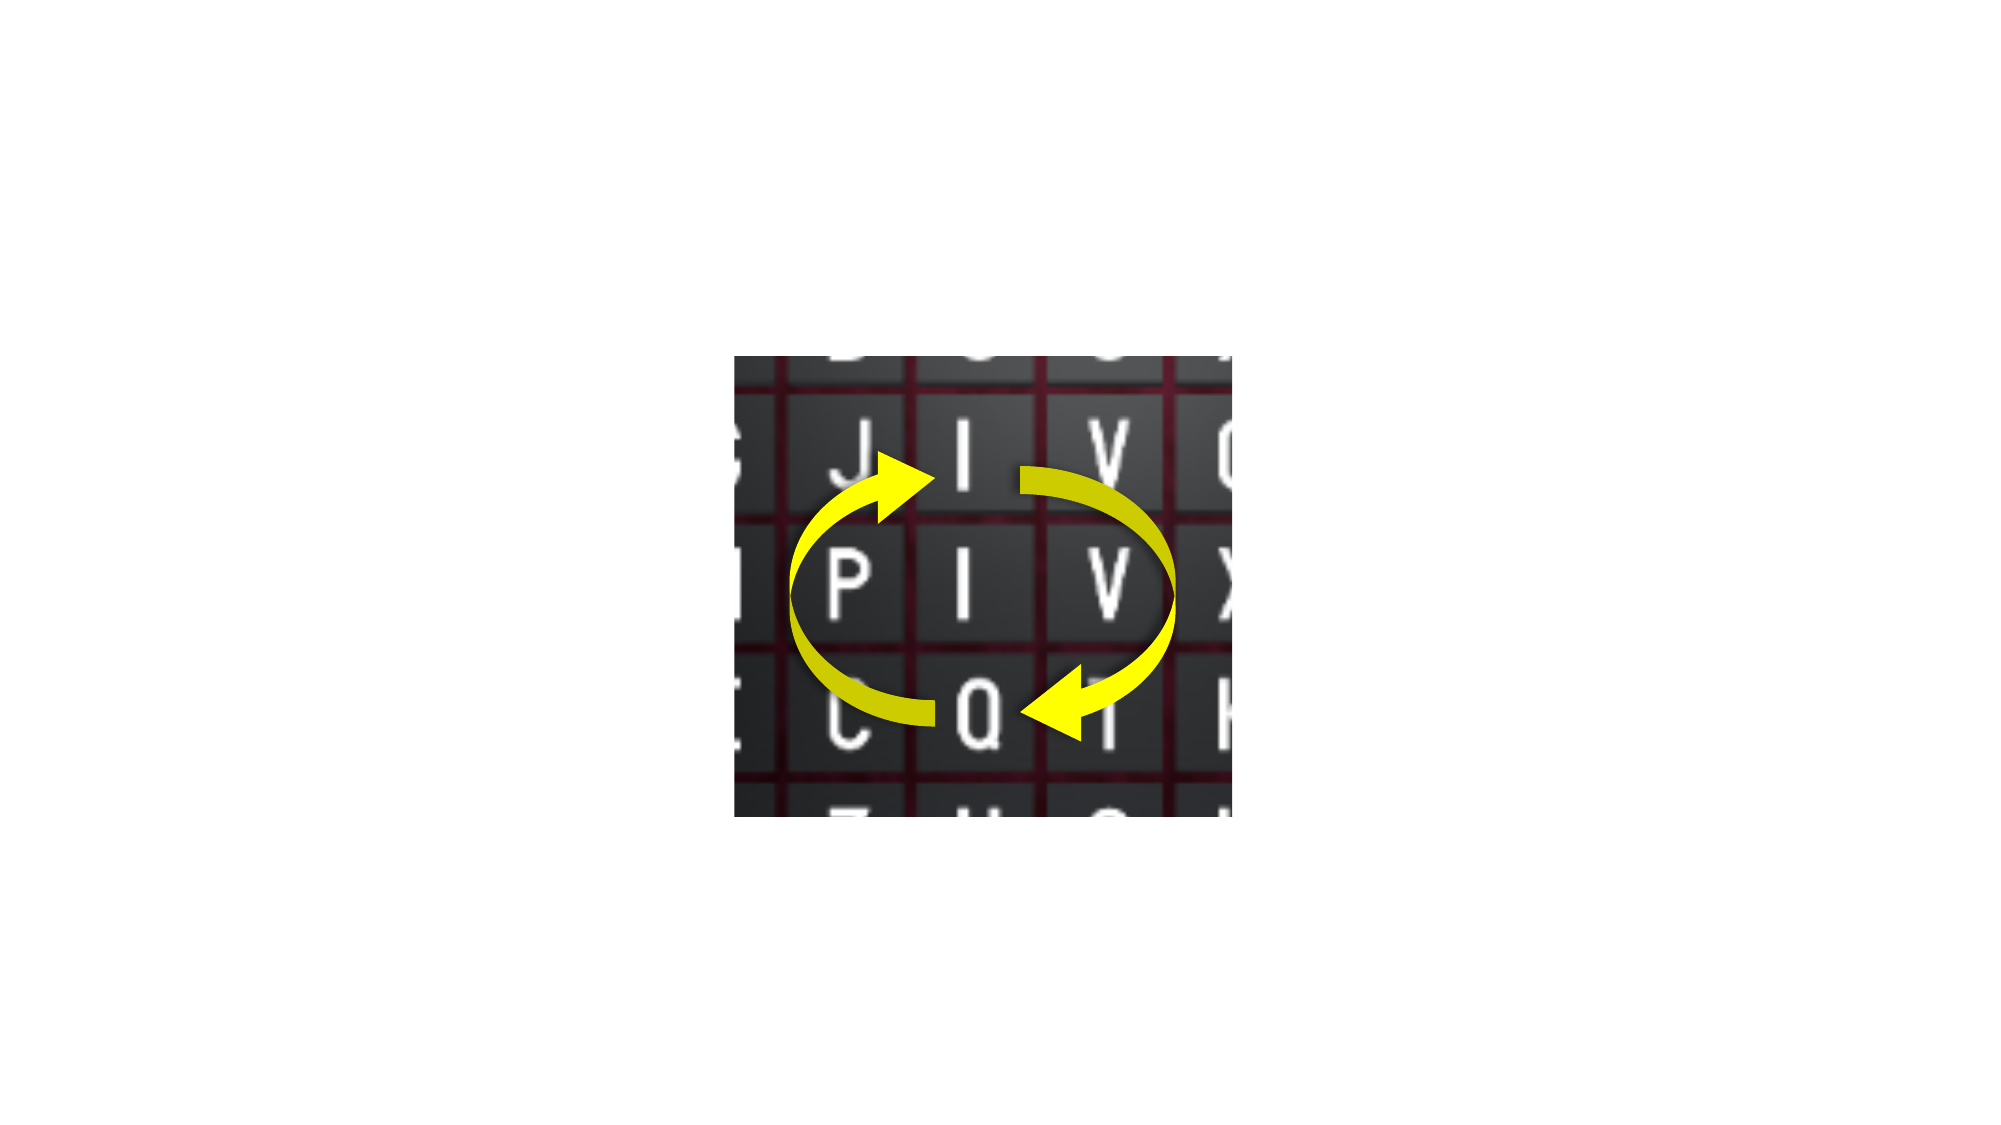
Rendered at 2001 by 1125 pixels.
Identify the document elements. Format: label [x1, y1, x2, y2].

picture [734, 356, 1233, 817]
